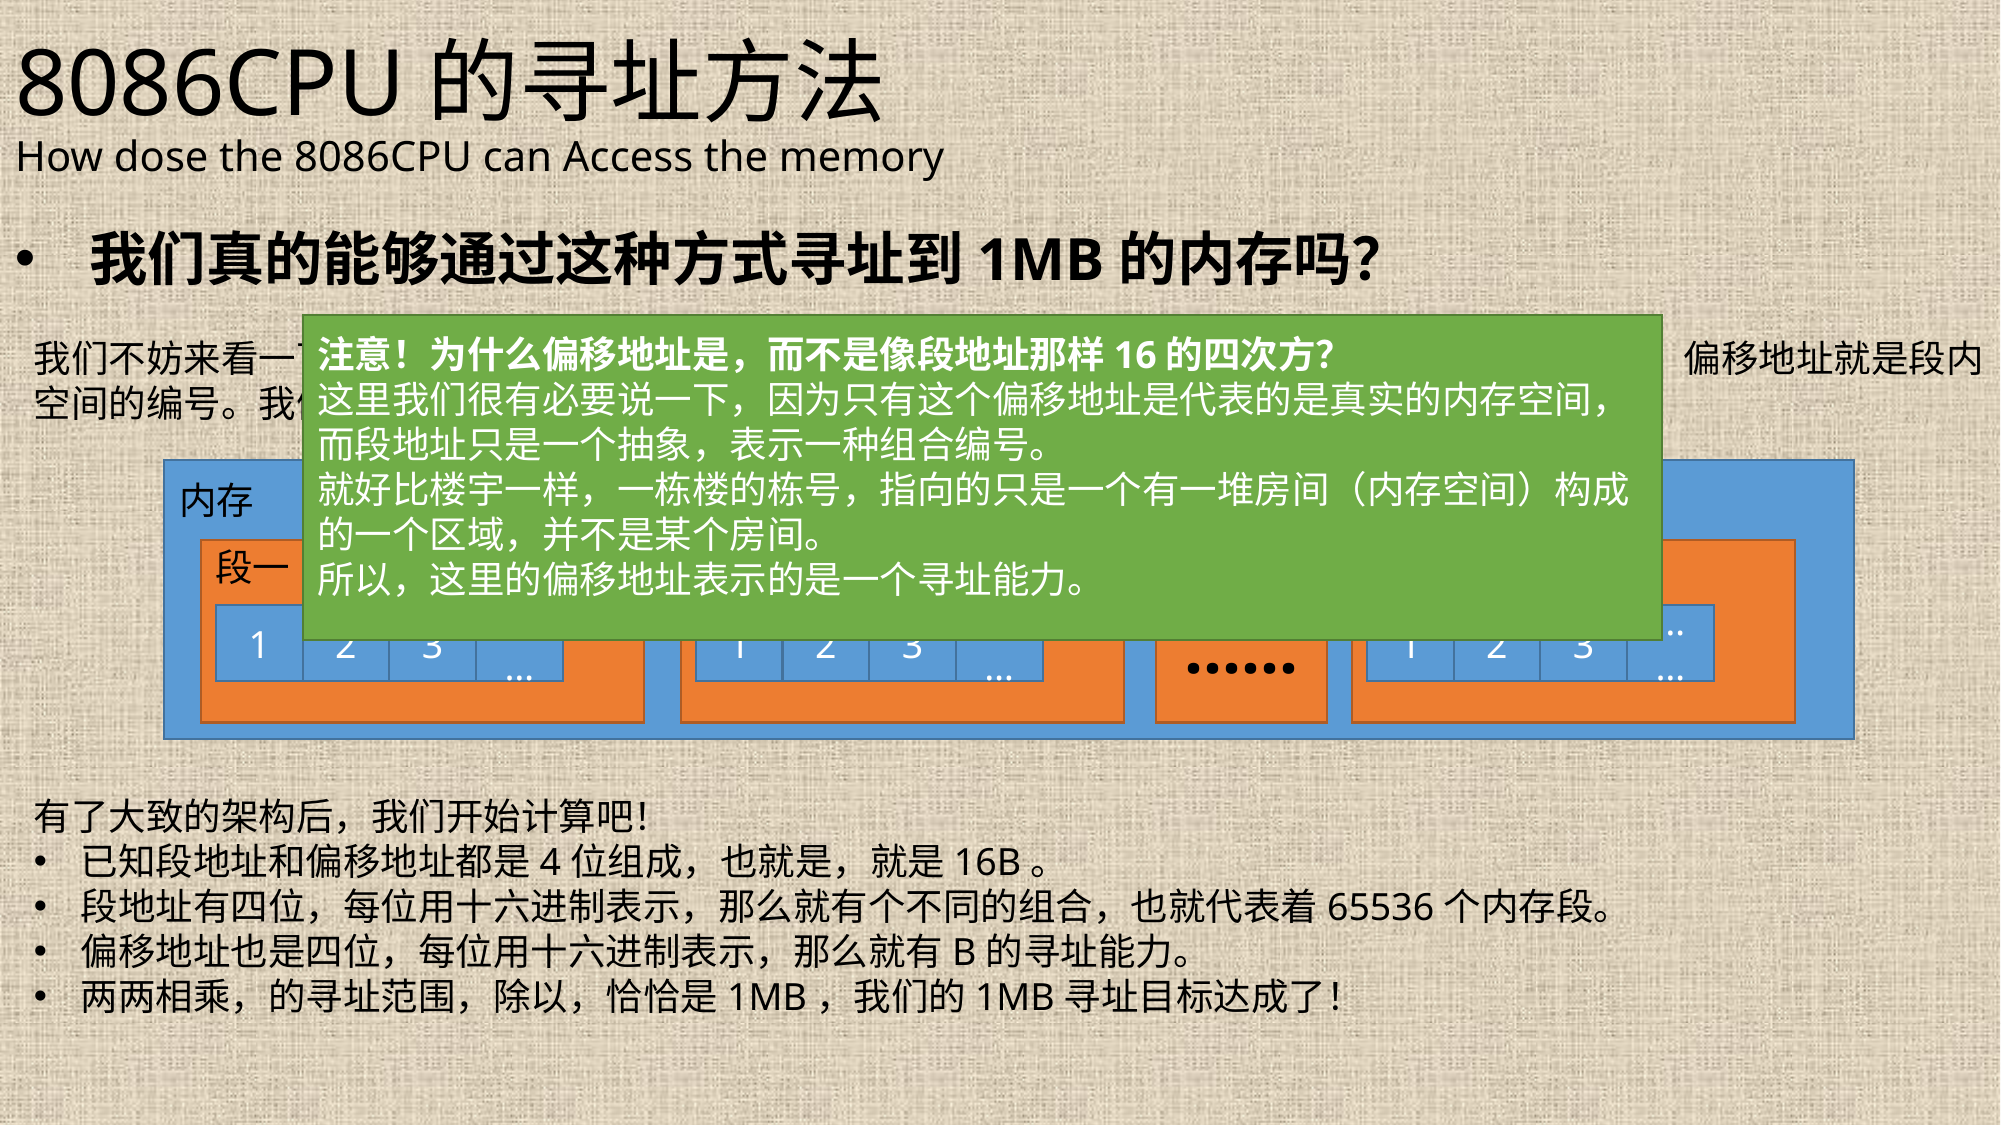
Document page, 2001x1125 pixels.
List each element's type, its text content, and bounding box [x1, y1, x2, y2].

text_box 1 [695, 641, 782, 682]
text_box [1155, 641, 1328, 724]
text_box …… [1626, 604, 1715, 682]
text_box 我们不妨来看一下：内存是分段的，每个段有若干个内存空间。已知段地址就是这些内存段的编号，偏移地址就是段内空间的编号。我们就有了这样一个图景： [1663, 327, 2000, 433]
text_box 我们不妨来看一下：内存是分段的，每个段有若干个内存空间。已知段地址就是这些内存段的编号，偏移地址就是段内空间的编号。我们就有了这样一个图景： [19, 327, 302, 433]
text_box 内存 [164, 469, 302, 530]
text_box [302, 314, 1663, 641]
text_box …… [475, 641, 564, 682]
text_box [163, 459, 1855, 740]
text_box 3 [868, 641, 955, 682]
text_box 2 [302, 641, 388, 682]
text_box 3 [1539, 641, 1626, 682]
text_box 段一 [200, 536, 302, 597]
text_box 我们真的能够通过这种方式寻址到1MB的内存吗？ [0, 215, 1532, 300]
text_box …… [955, 641, 1044, 682]
text_box 3 [388, 641, 475, 682]
picture [0, 0, 2001, 1125]
text_box …… [1158, 641, 1325, 695]
text_box 2 [1453, 641, 1539, 682]
text_box [200, 597, 645, 724]
text_box 2 [782, 641, 868, 682]
text_box [680, 641, 1125, 724]
title 8086CPU的寻址方法 How dose the 8086CPU can Access the memory [0, 0, 1725, 218]
text_box [1351, 539, 1796, 724]
text_box 1 [1366, 641, 1453, 682]
text_box 1 [215, 604, 302, 682]
